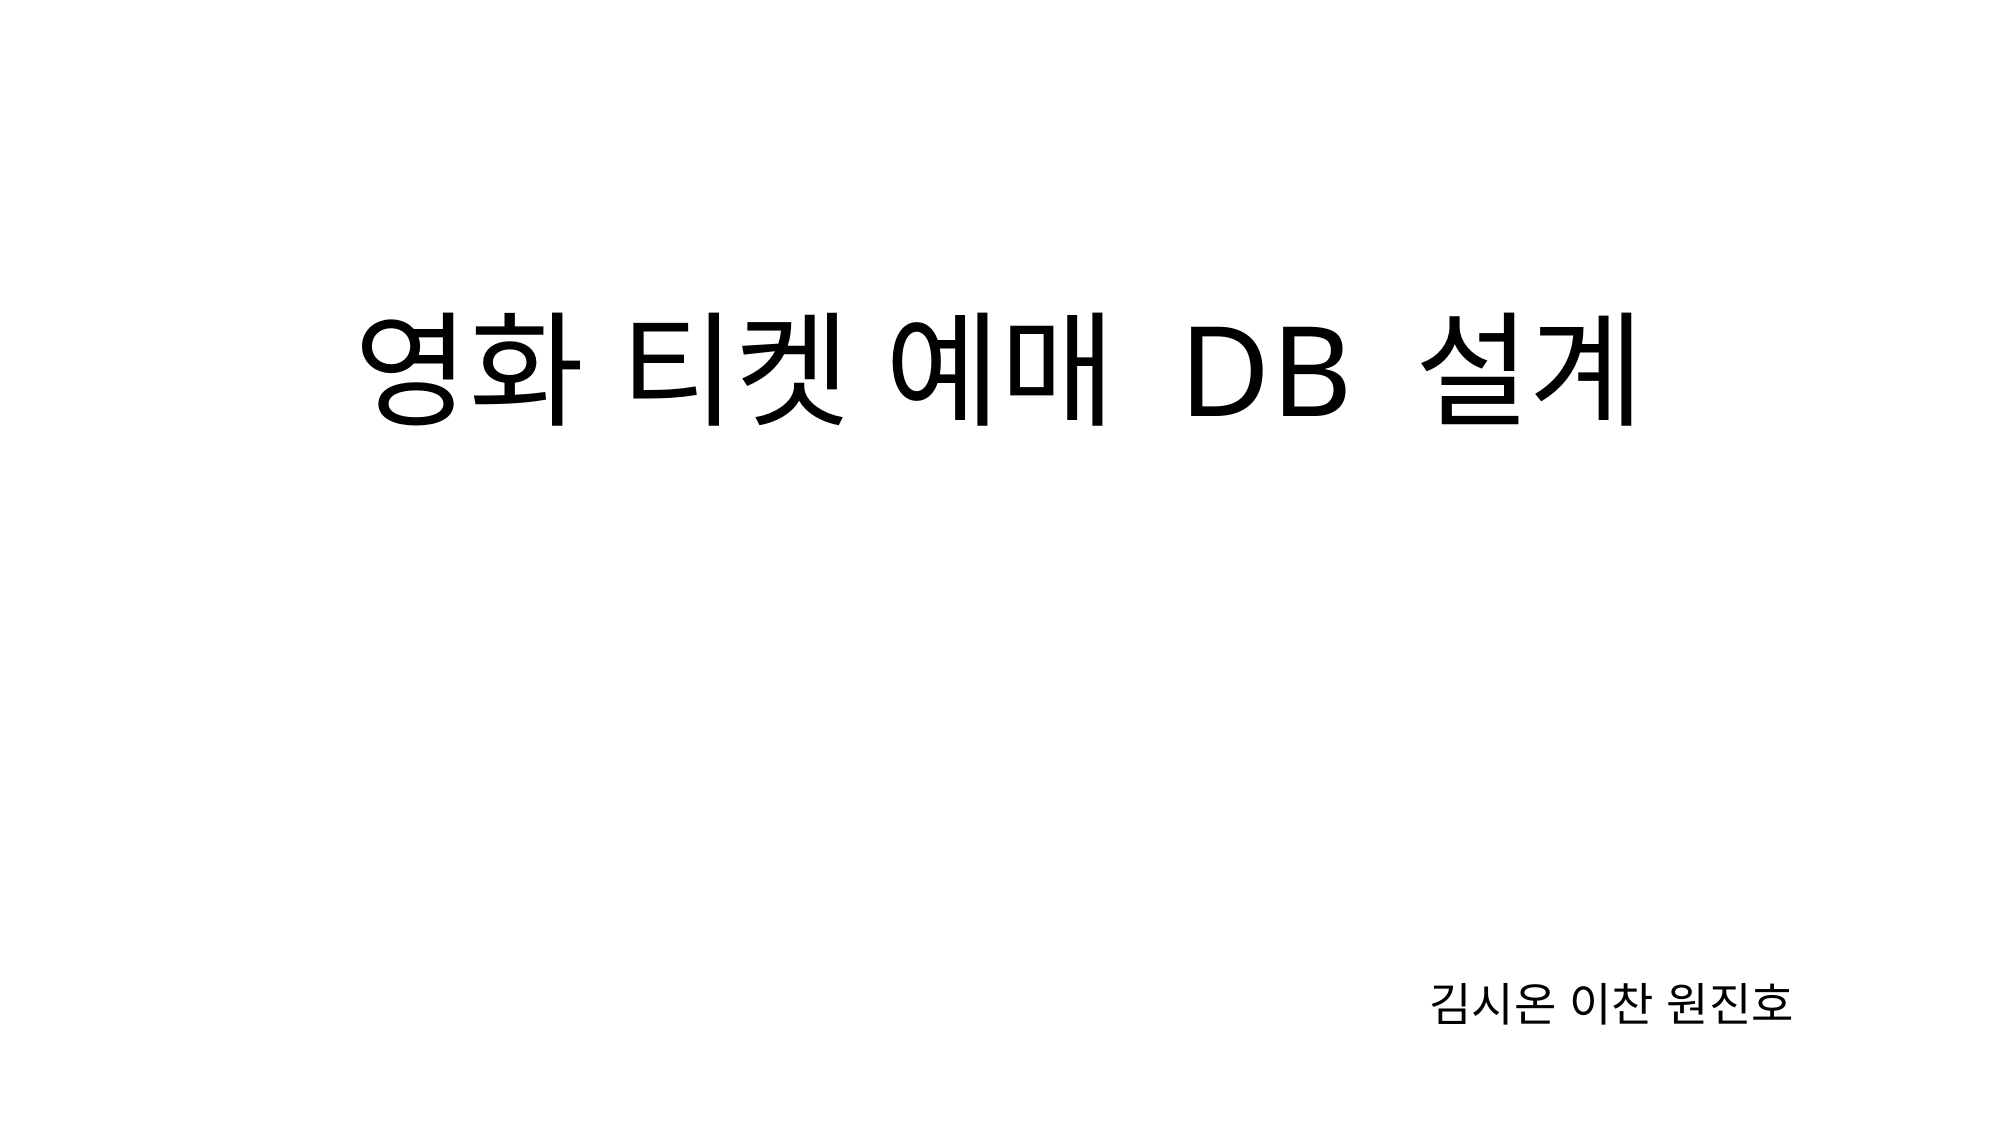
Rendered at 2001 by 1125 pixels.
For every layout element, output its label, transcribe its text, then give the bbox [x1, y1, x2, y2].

subtitle 김시온 이찬 원진호 [1414, 900, 1892, 1040]
title 영화 티켓 예매 DB 설계 [249, 59, 1750, 451]
